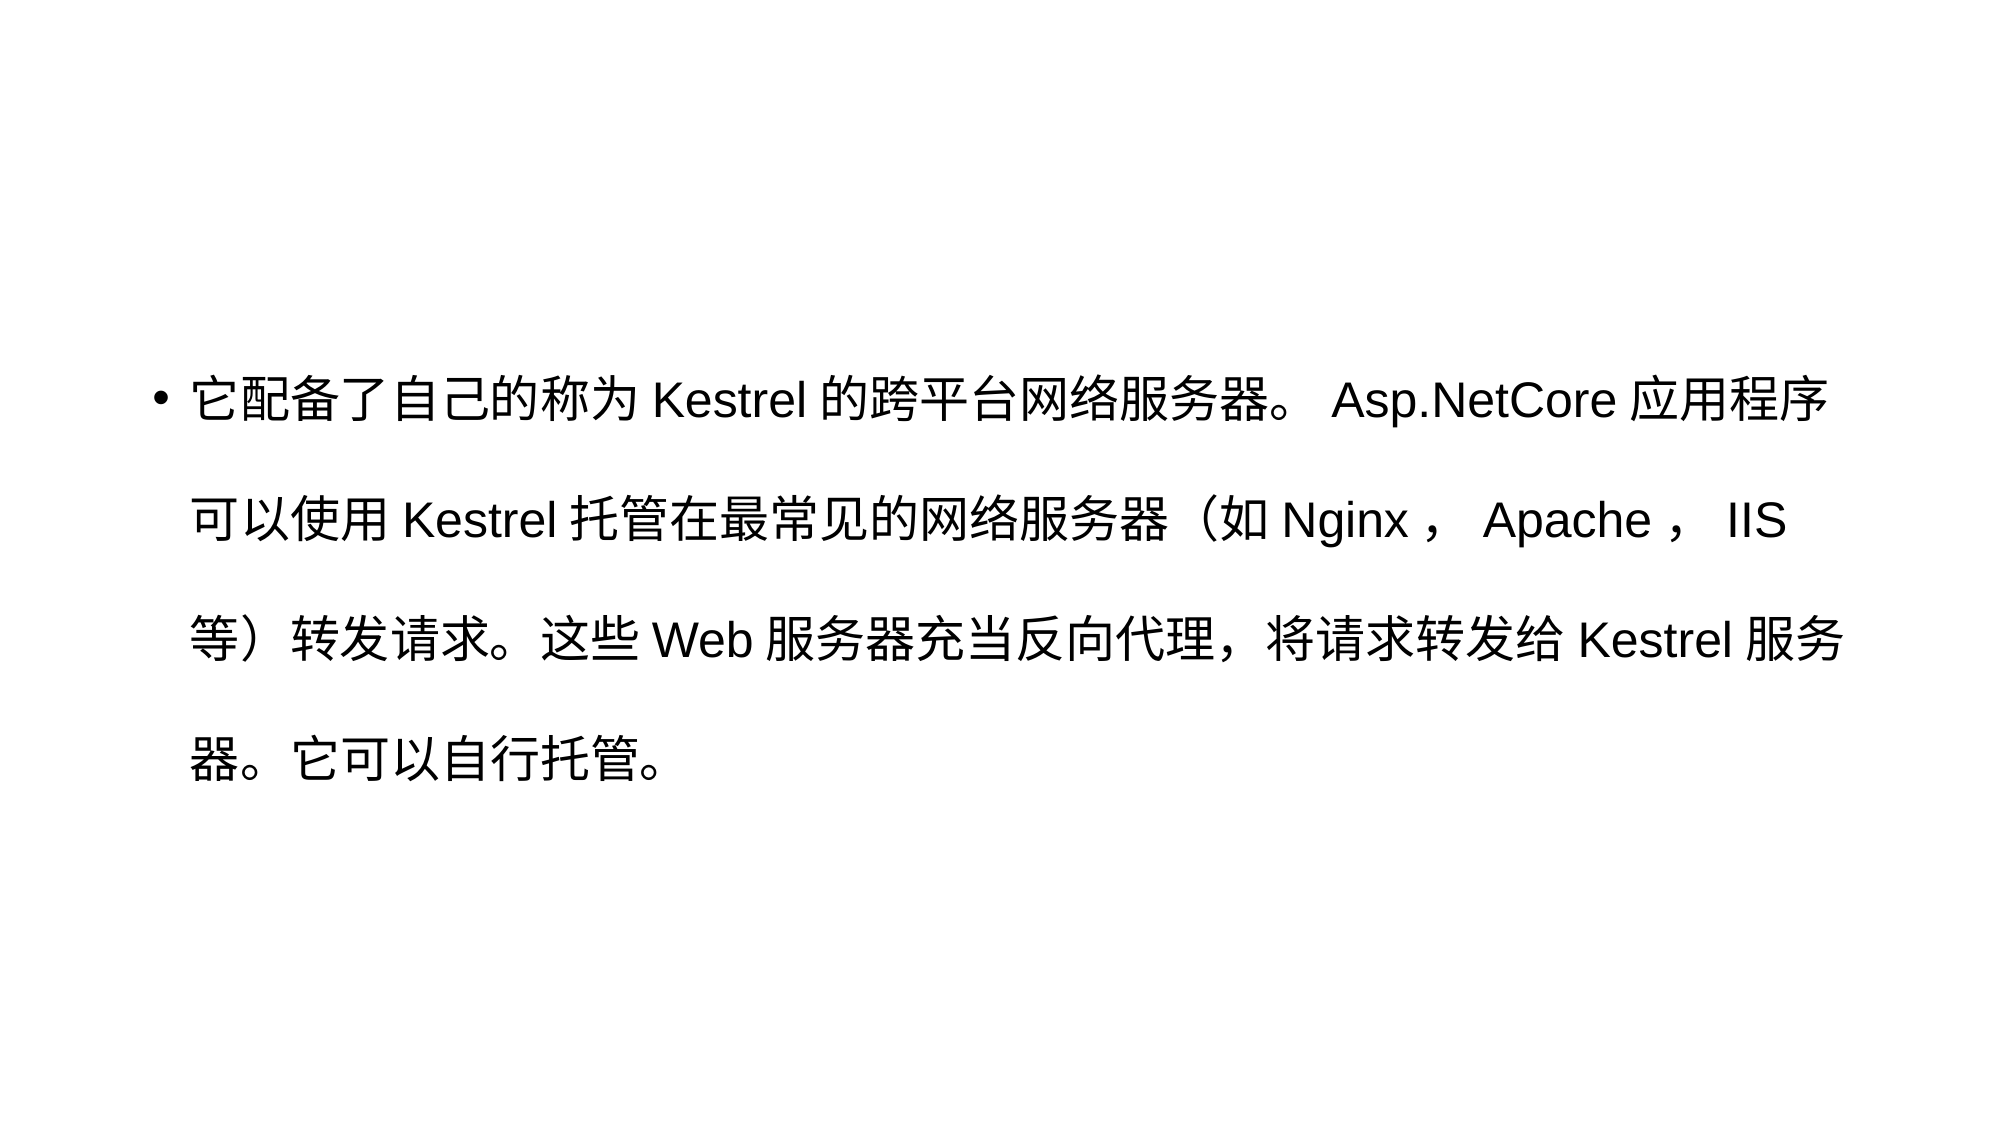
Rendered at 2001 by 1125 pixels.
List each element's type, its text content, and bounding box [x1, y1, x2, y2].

list 它配备了自己的称为Kestrel的跨平台网络服务器。Asp.NetCore应用程序可以使用Kestrel托管在最常见的网络服务器（如Nginx，Apache，IIS等）转发请求。这些Web服务器充当反向代理，将请求转发给Kestrel服务器。它可以自行托管。 [137, 299, 1863, 1014]
